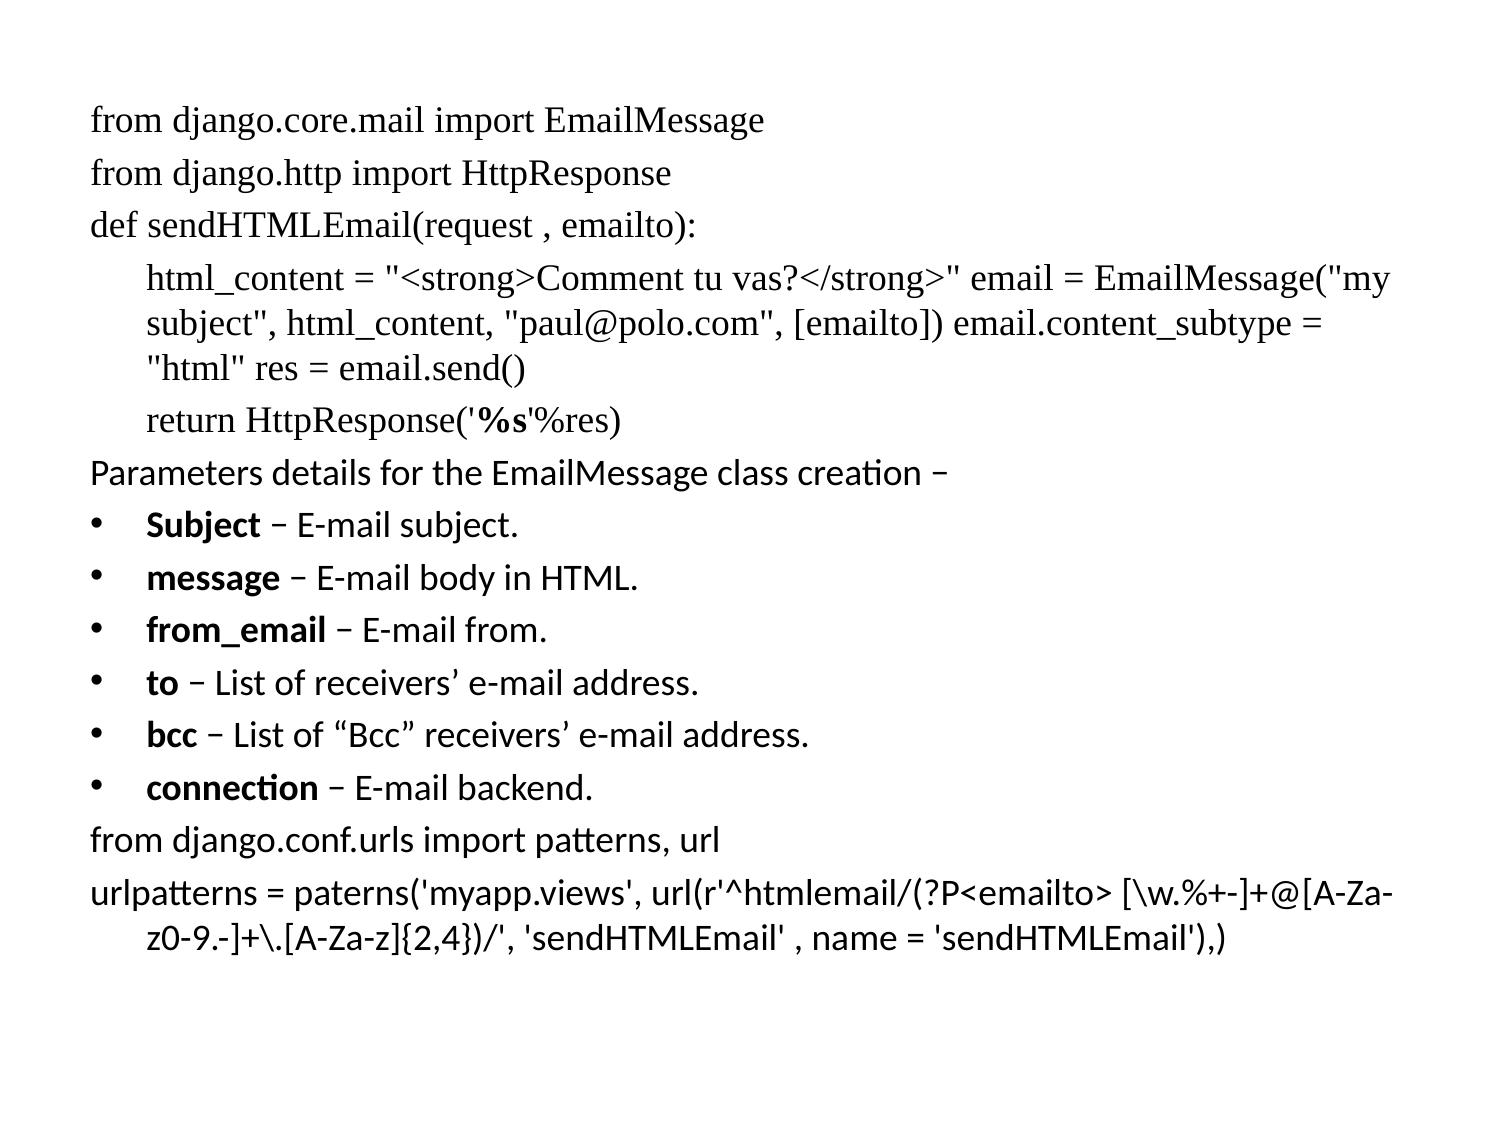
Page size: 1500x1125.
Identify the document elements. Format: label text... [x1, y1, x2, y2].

list from django.core.mail import EmailMessage from django.http import HttpResponse def sendHTMLEmail(request , emailto): html_content = "<strong>Comment tu vas?</strong>" email = EmailMessage("my subject", html_content, "paul@polo.com", [emailto]) email.content_subtype = "html" res = email.send() return HttpResponse('%s'%res) Parameters details for the EmailMessage class creation − Subject − E-mail subject. message − E-mail body in HTML. from_email − E-mail from. to − List of receivers’ e-mail address. bcc − List of “Bcc” receivers’ e-mail address. connection − E-mail backend. from django.conf.urls import patterns, url urlpatterns = paterns('myapp.views', url(r'^htmlemail/(?P<emailto> [\w.%+-]+@[A-Za-z0-9.-]+\.[A-Za-z]{2,4})/', 'sendHTMLEmail' , name = 'sendHTMLEmail'),) [75, 87, 1425, 1013]
